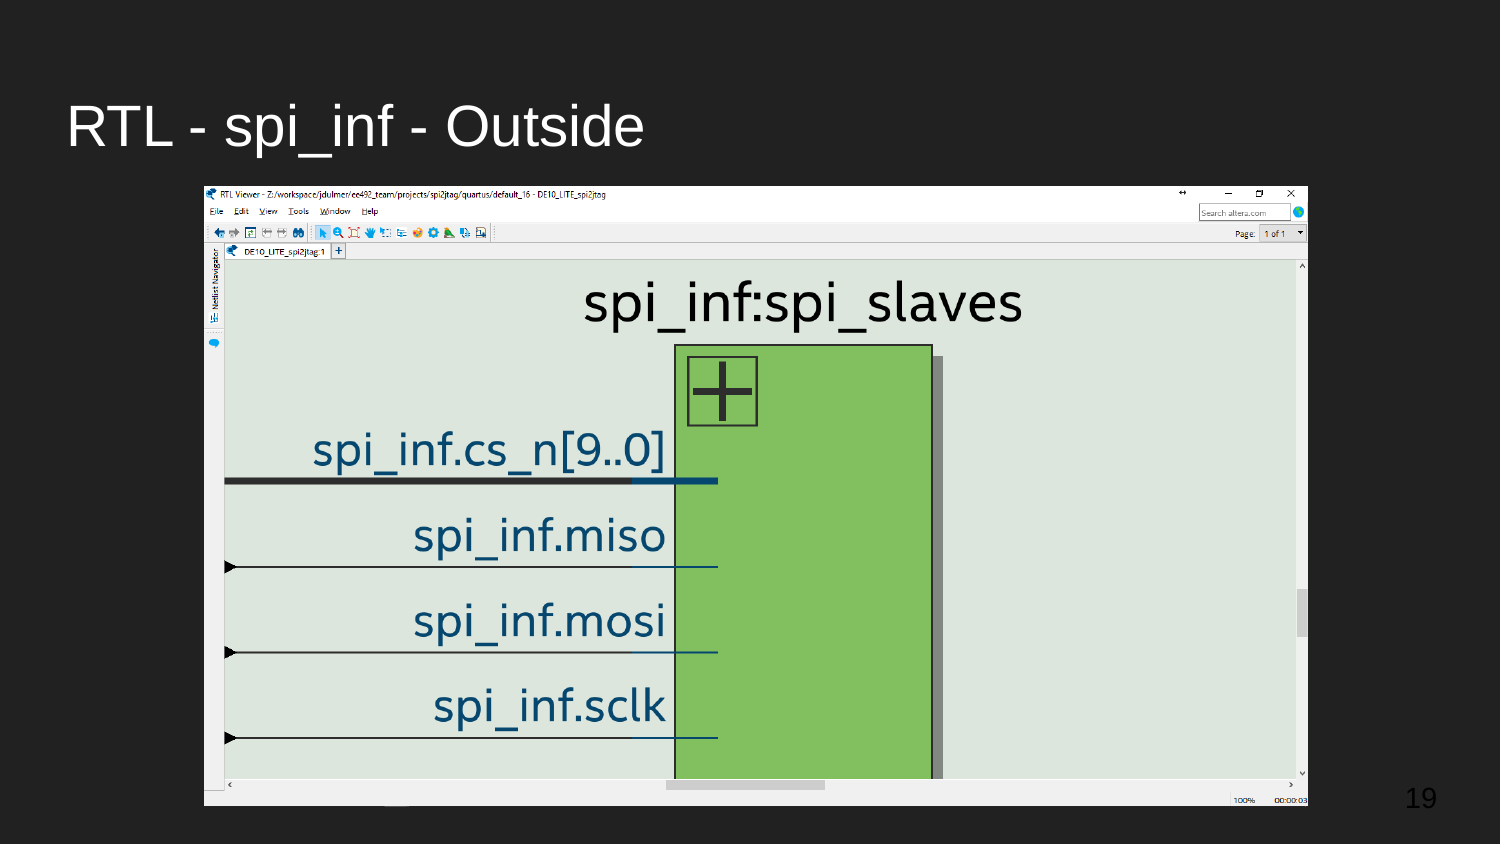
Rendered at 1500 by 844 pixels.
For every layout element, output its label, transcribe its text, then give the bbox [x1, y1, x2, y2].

slide_number ‹#› [1389, 764, 1480, 830]
picture [204, 186, 1308, 808]
title RTL - spi_inf - Outside [51, 72, 1449, 167]
